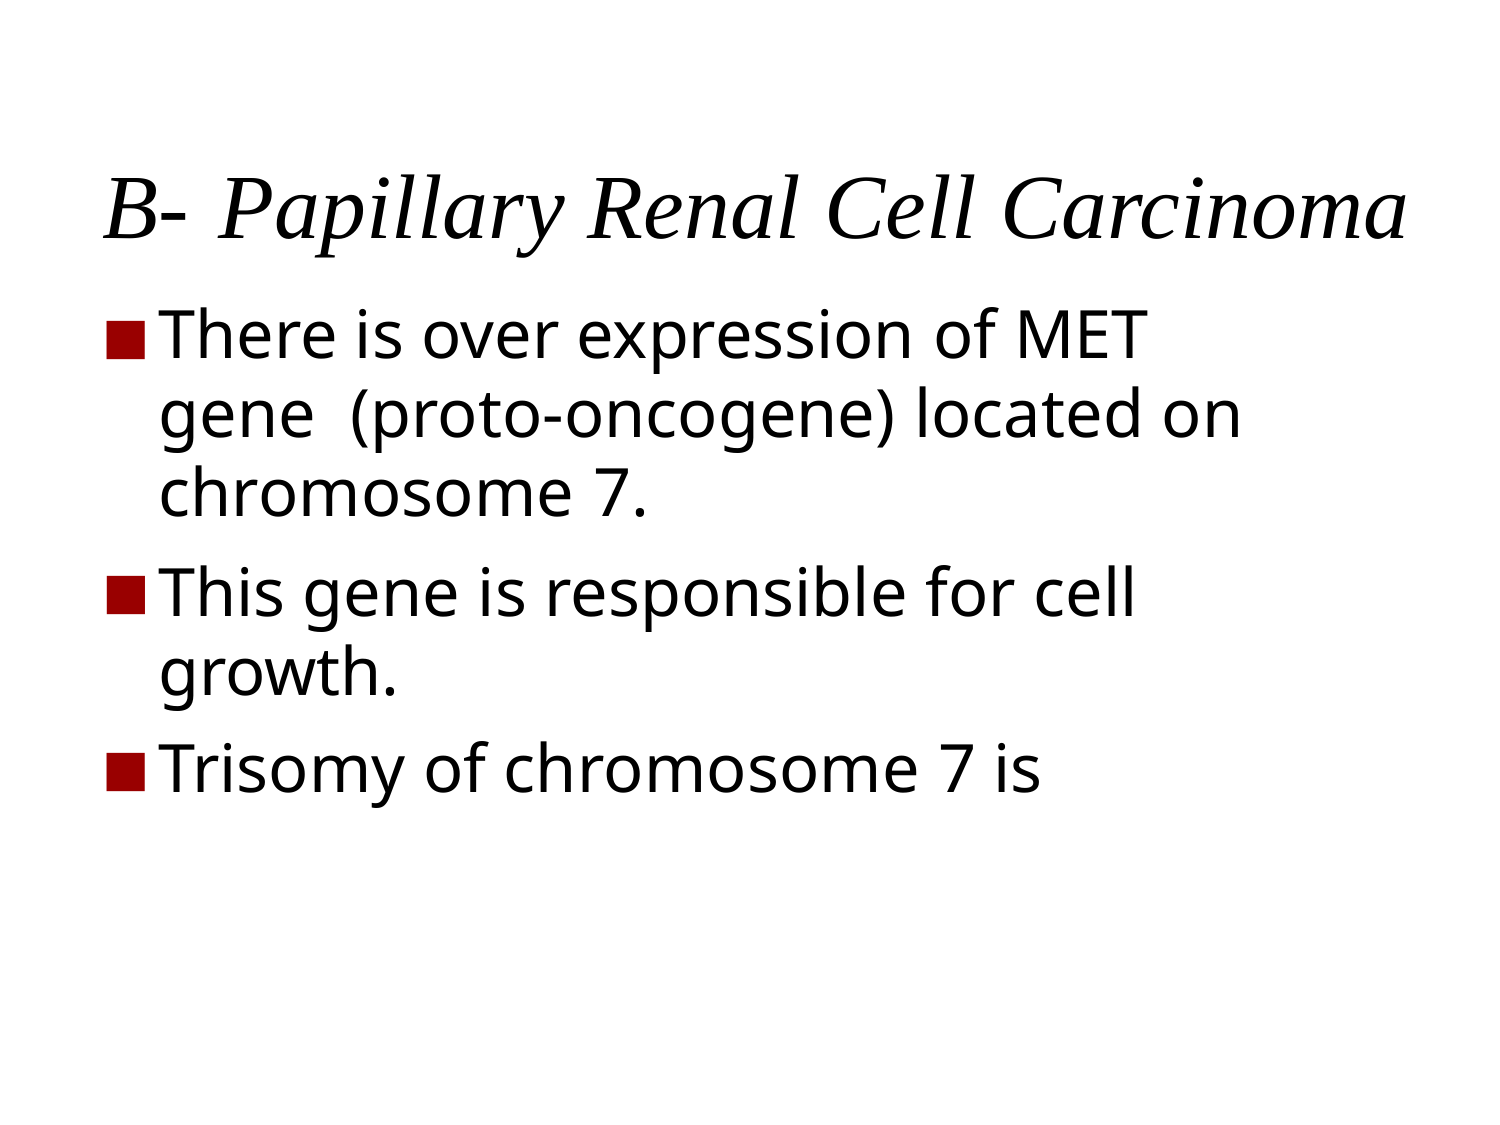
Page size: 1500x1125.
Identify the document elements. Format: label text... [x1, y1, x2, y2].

title B- Papillary Renal Cell Carcinoma [100, 145, 1500, 336]
text_box There is over expression of MET gene (proto-oncogene) located on chromosome 7. This gene is responsible for cell growth. Trisomy of chromosome 7 is seen commonly in this cancer. [96, 293, 1337, 886]
